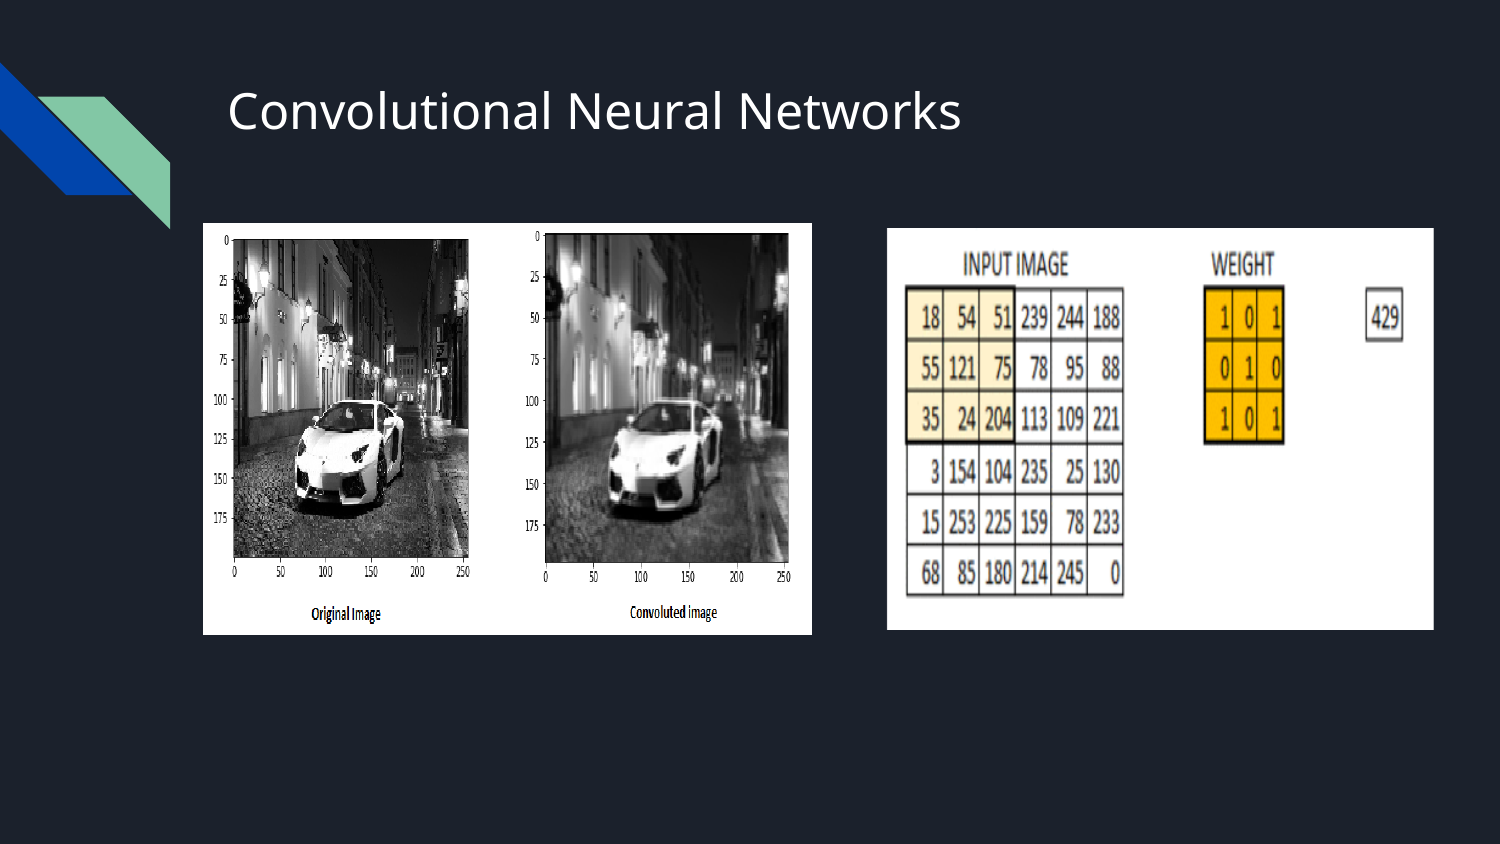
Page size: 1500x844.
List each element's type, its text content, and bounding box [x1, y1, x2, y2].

picture [203, 223, 812, 635]
picture [864, 228, 1457, 630]
title Convolutional Neural Networks [212, 64, 1368, 215]
